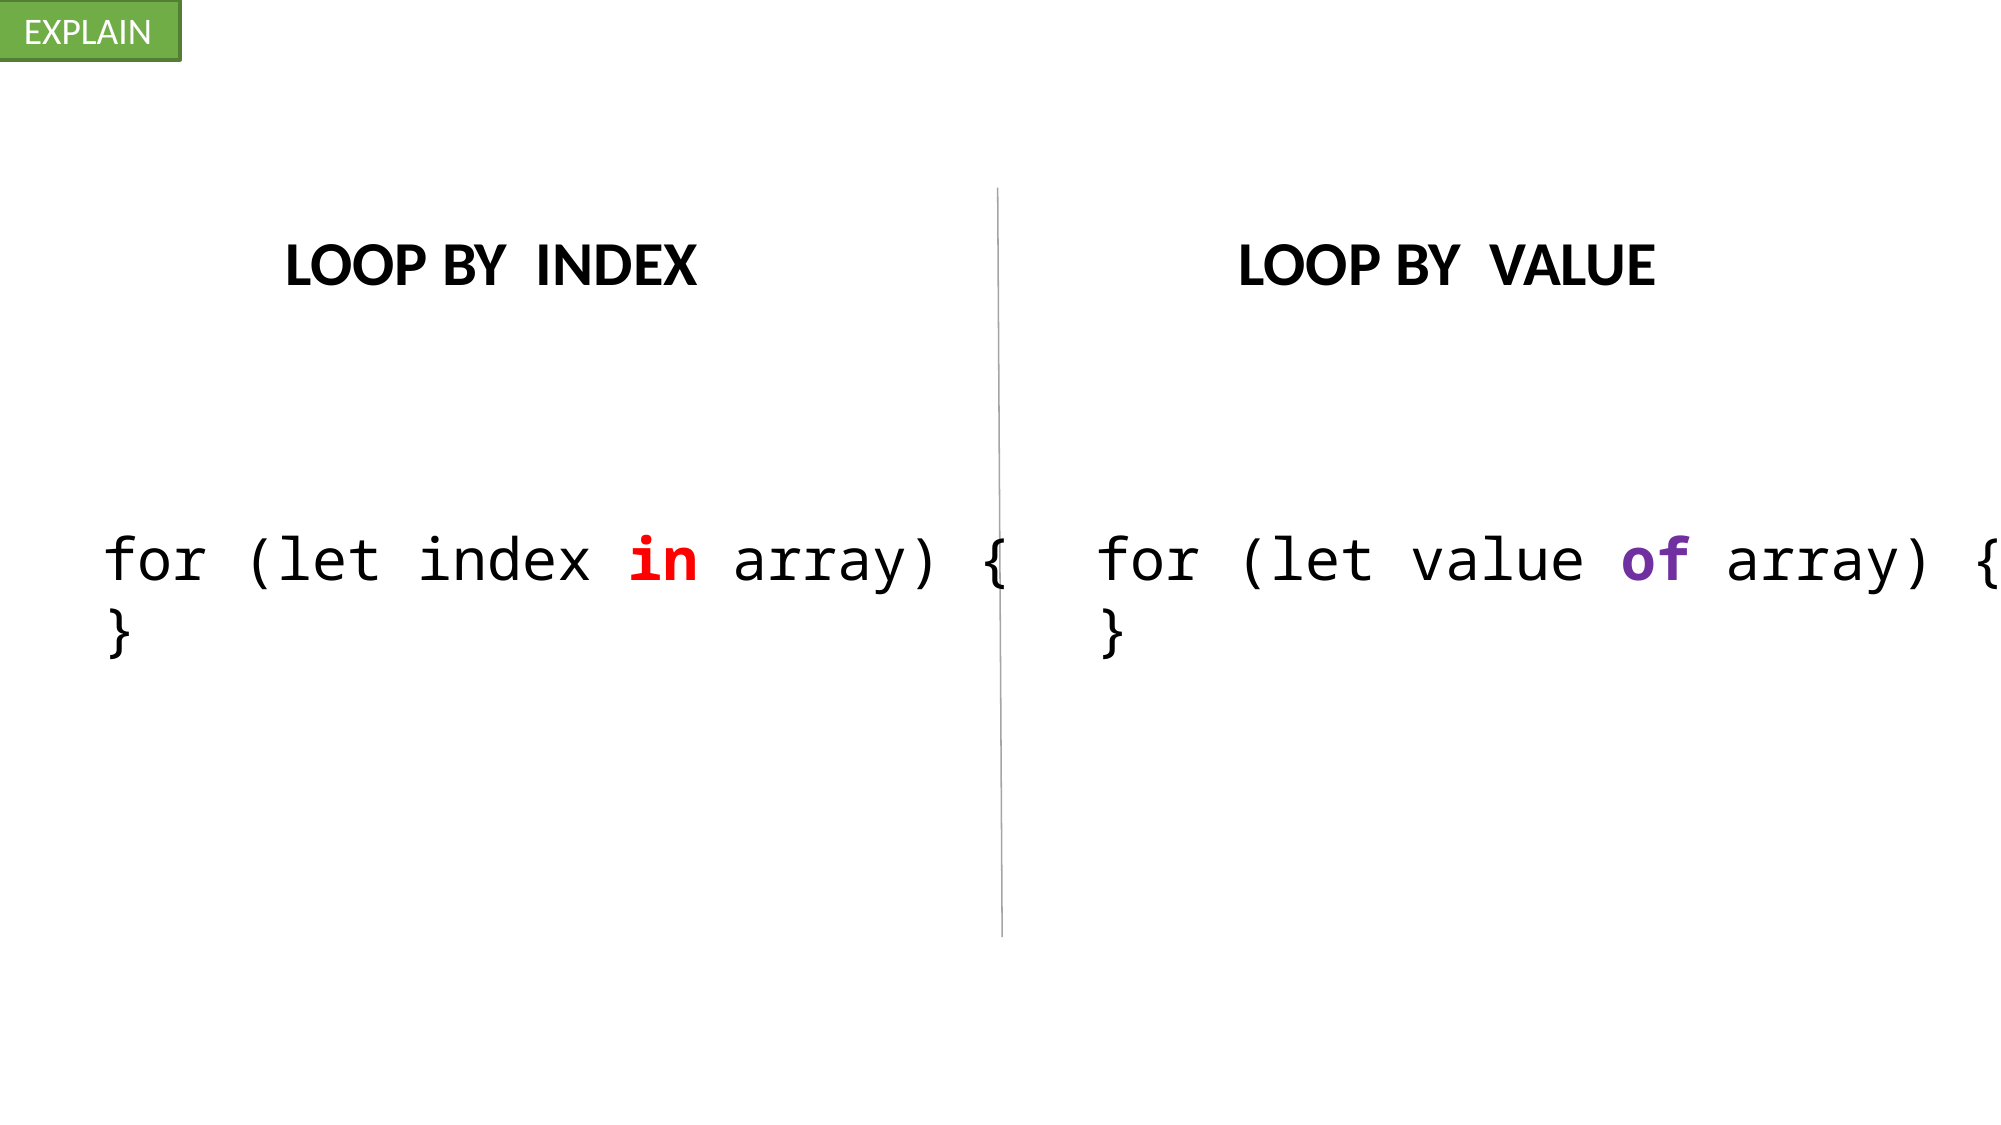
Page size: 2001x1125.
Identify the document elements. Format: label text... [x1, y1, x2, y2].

text_box LOOP BY INDEX [270, 215, 739, 306]
text_box for (let index in array) { } [88, 514, 1081, 670]
text_box for (let value of array) { } [1081, 514, 2000, 670]
text_box LOOP BY VALUE [1223, 215, 1692, 306]
text_box EXPLAIN [0, 0, 182, 62]
